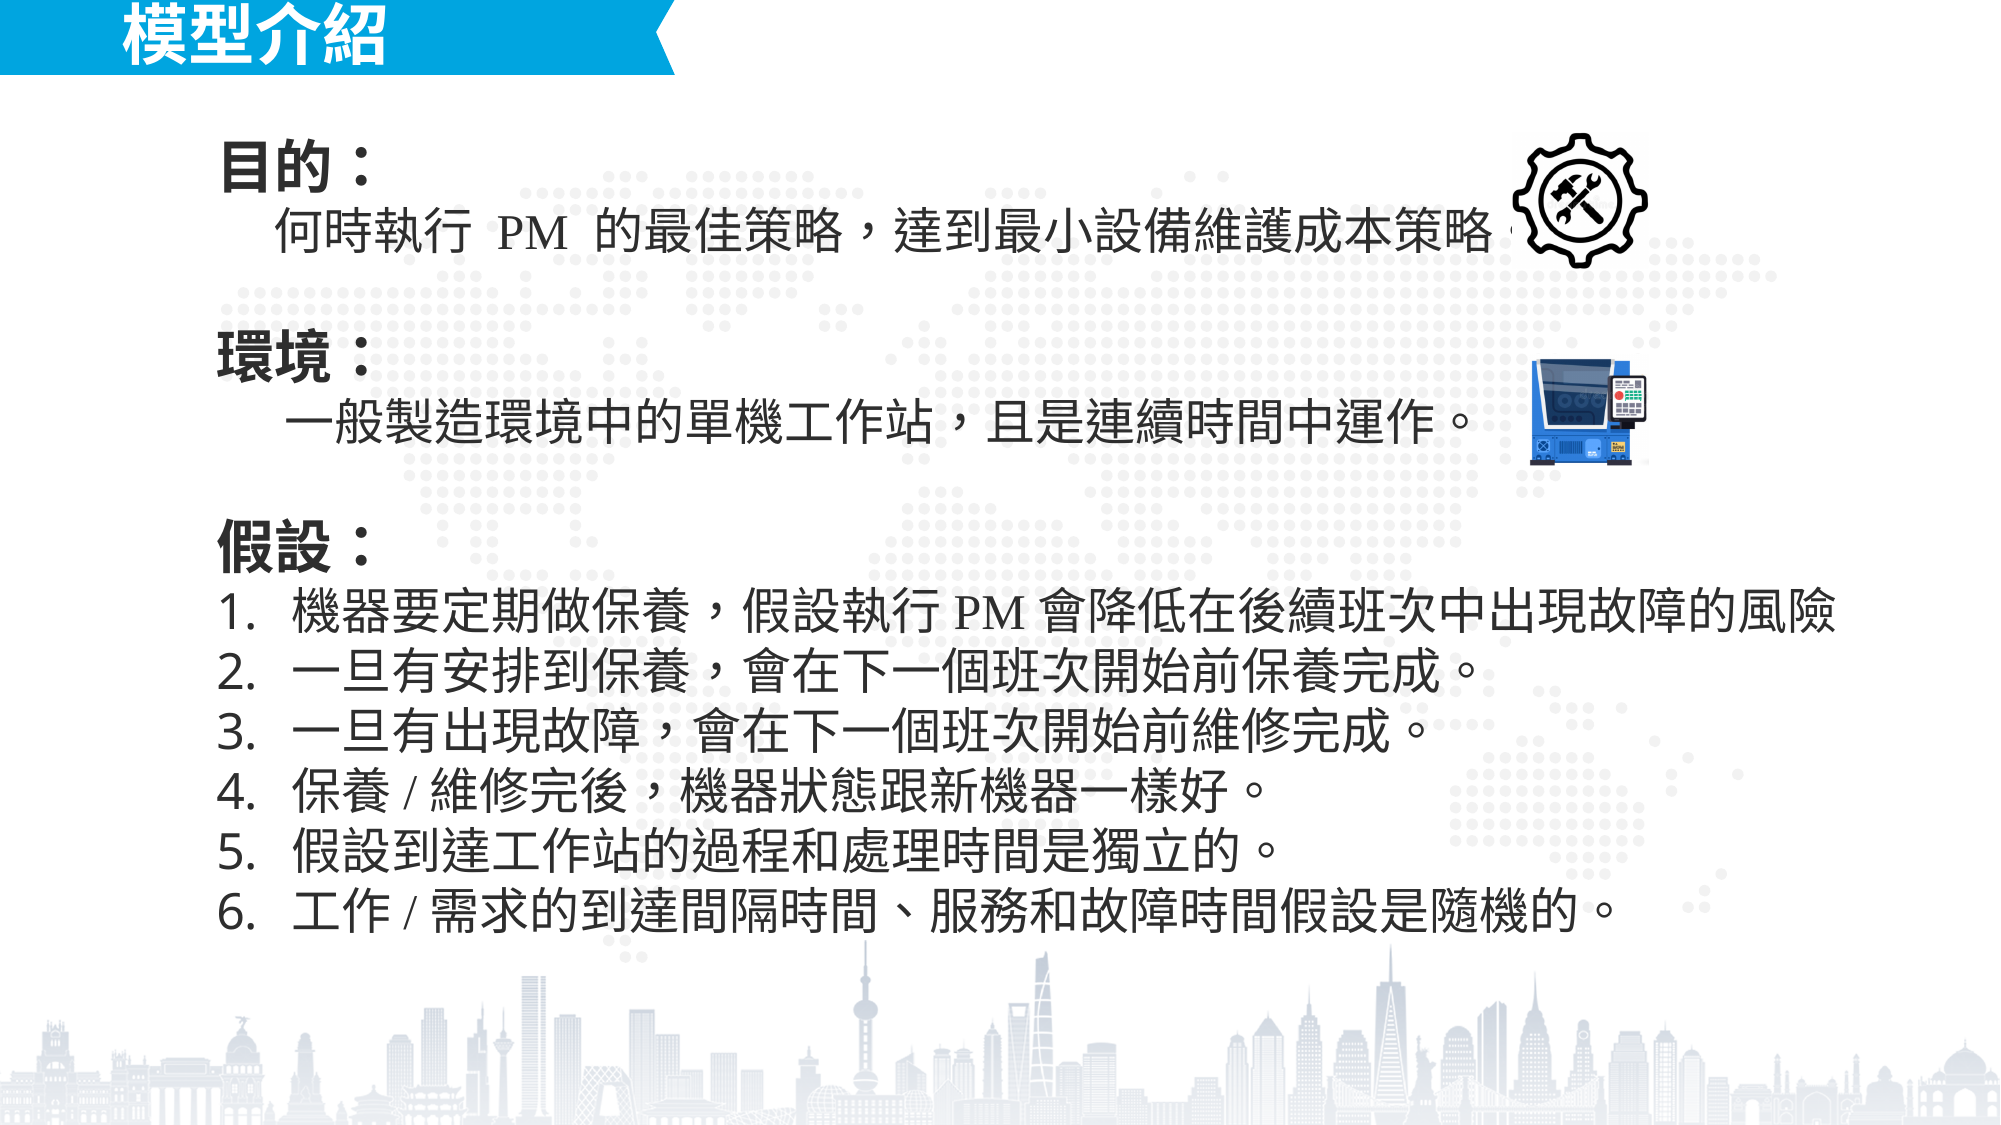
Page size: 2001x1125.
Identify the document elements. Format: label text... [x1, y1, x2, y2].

text_box 目的： 何時執行 PM 的最佳策略，達到最小設備維護成本策略。 環境： 一般製造環境中的單機工作站，且是連續時間中運作。 假設： 機器要定期做保養，假設執行PM會降低在後續班次中出現故障的風險 一旦有安排到保養，會在下一個班次開始前保養完成。 一旦有出現故障，會在下一個班次開始前維修完成。 保養/維修完後，機器狀態跟新機器一樣好。 假設到達工作站的過程和處理時間是獨立的。 工作/需求的到達間隔時間、服務和故障時間假設是隨機的。 [201, 122, 1857, 1078]
picture [1529, 354, 1649, 466]
picture [1512, 132, 1649, 269]
text_box 模型介紹 [107, 0, 425, 81]
